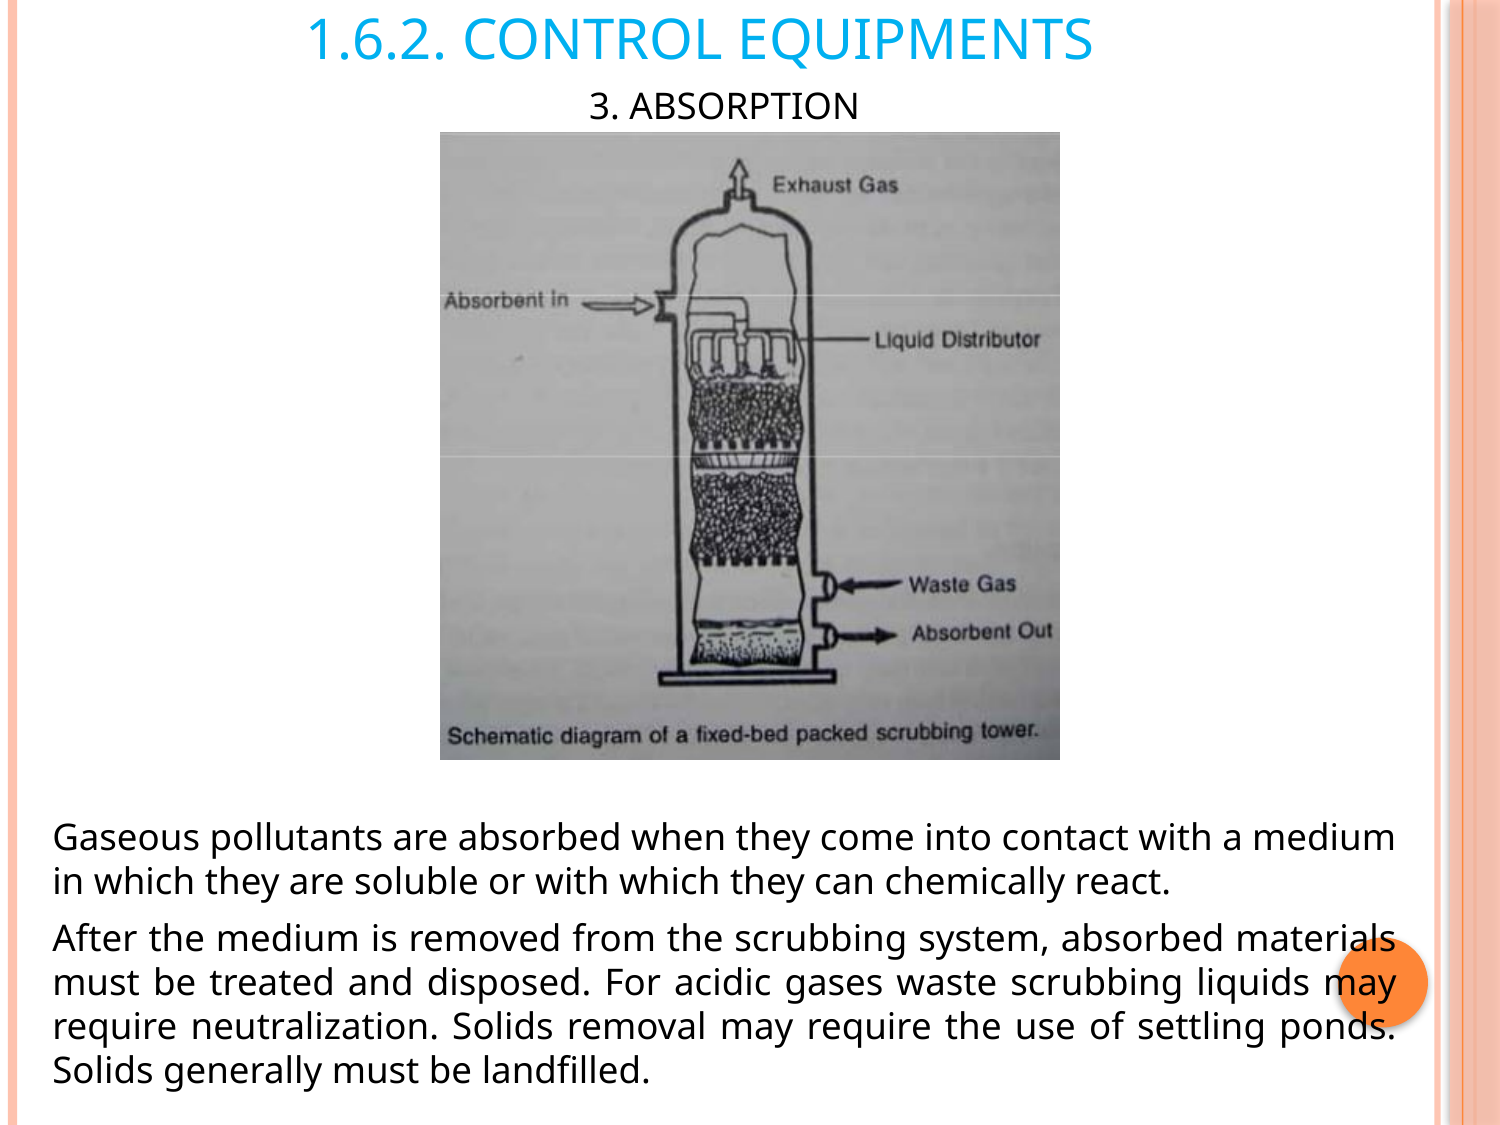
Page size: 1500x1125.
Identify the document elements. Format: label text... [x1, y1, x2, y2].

picture [440, 132, 1060, 760]
title 1.6.2. CONTROL EQUIPMENTS [87, 0, 1313, 75]
list 3. ABSORPTION Gaseous pollutants are absorbed when they come into contact with a medium in which they are soluble or with which they can chemically react. After the medium is removed from the scrubbing system, absorbed materials must be treated and disposed. For acidic gases waste scrubbing liquids may require neutralization. Solids removal may require the use of settling ponds. Solids generally must be landfilled. [37, 75, 1413, 1100]
